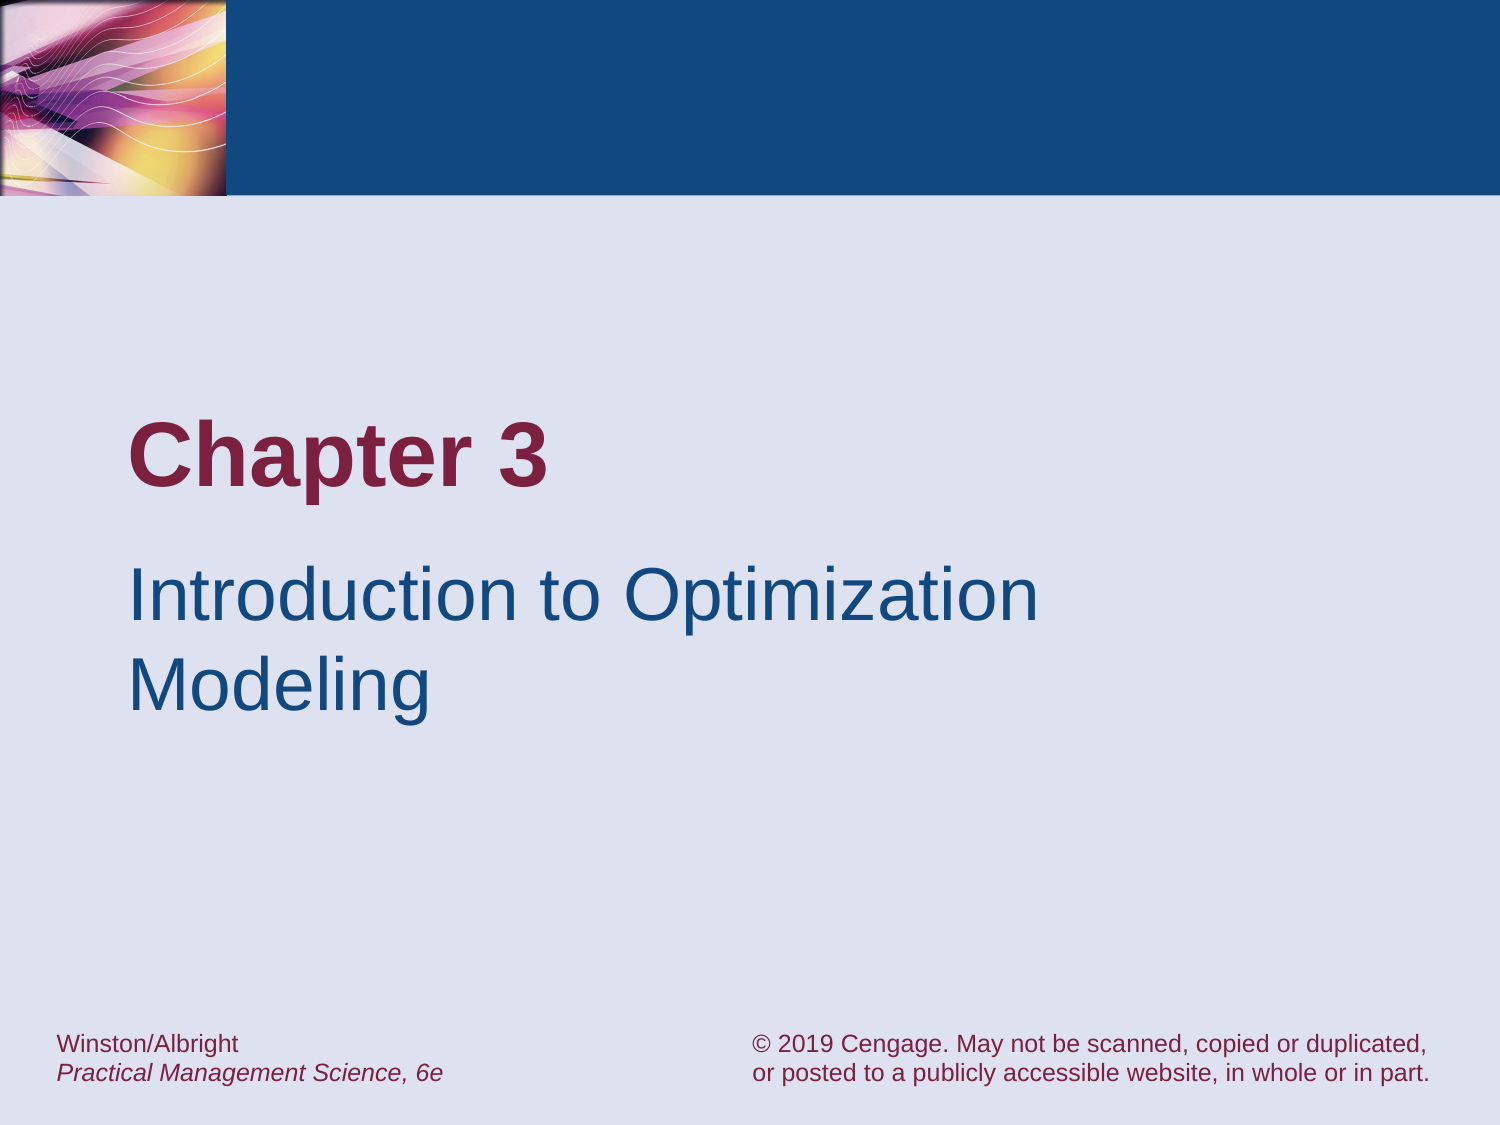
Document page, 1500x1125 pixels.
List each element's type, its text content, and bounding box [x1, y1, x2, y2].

list © 2019 Cengage. May not be scanned, copied or duplicated, or posted to a publicly accessible website, in whole or in part. [737, 1019, 1466, 1083]
title Chapter 3 [112, 374, 1238, 526]
picture [0, 0, 226, 196]
subtitle Introduction to Optimization Modeling [112, 537, 1238, 838]
list Winston/Albright Practical Management Science, 6e [41, 1019, 503, 1083]
